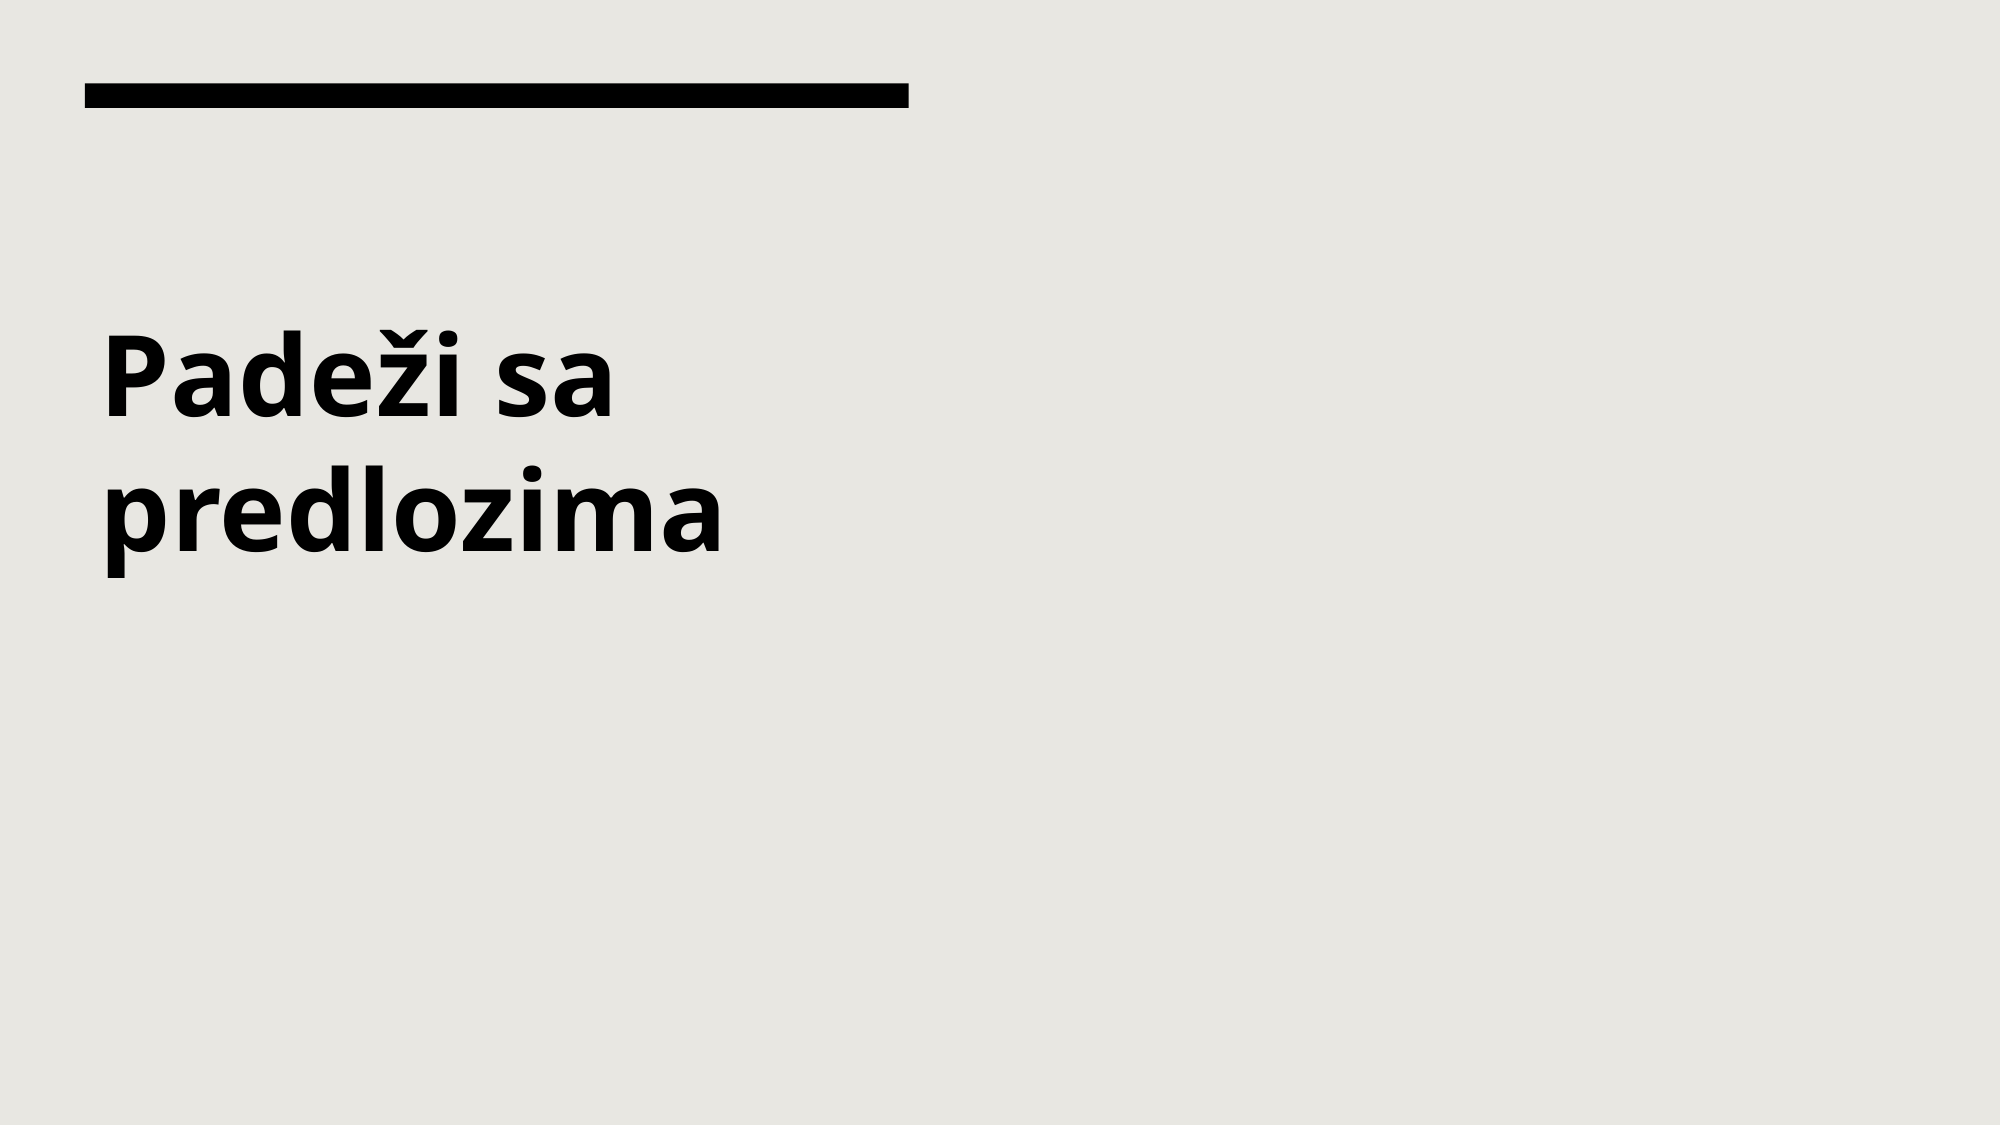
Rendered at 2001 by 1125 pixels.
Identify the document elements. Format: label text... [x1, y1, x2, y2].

title Padeži sa predlozima [84, 296, 909, 1096]
